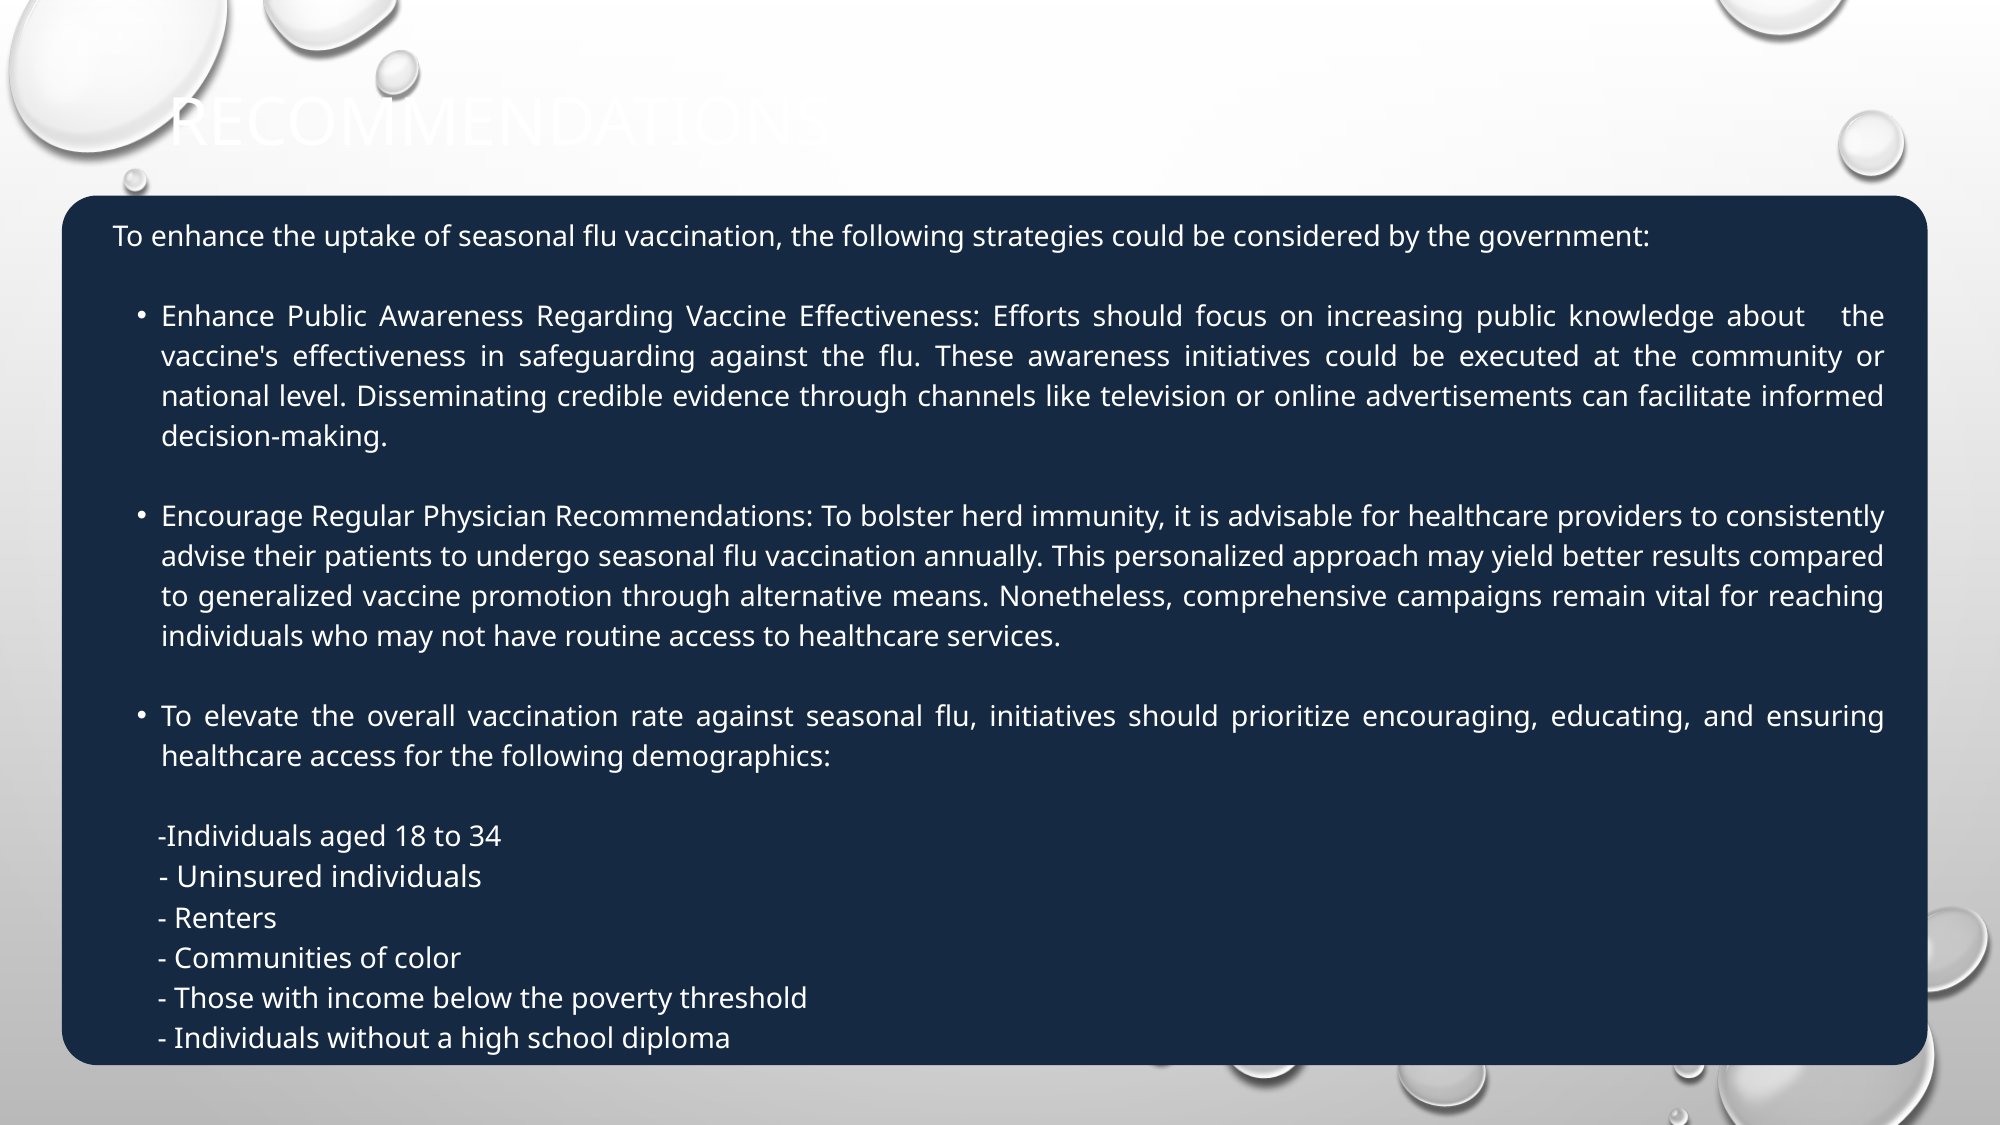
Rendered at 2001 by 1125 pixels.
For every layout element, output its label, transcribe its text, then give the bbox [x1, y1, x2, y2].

text_box RECOMMENDATIONS [167, 78, 1354, 159]
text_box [61, 195, 1928, 1066]
picture [0, 0, 2000, 1125]
